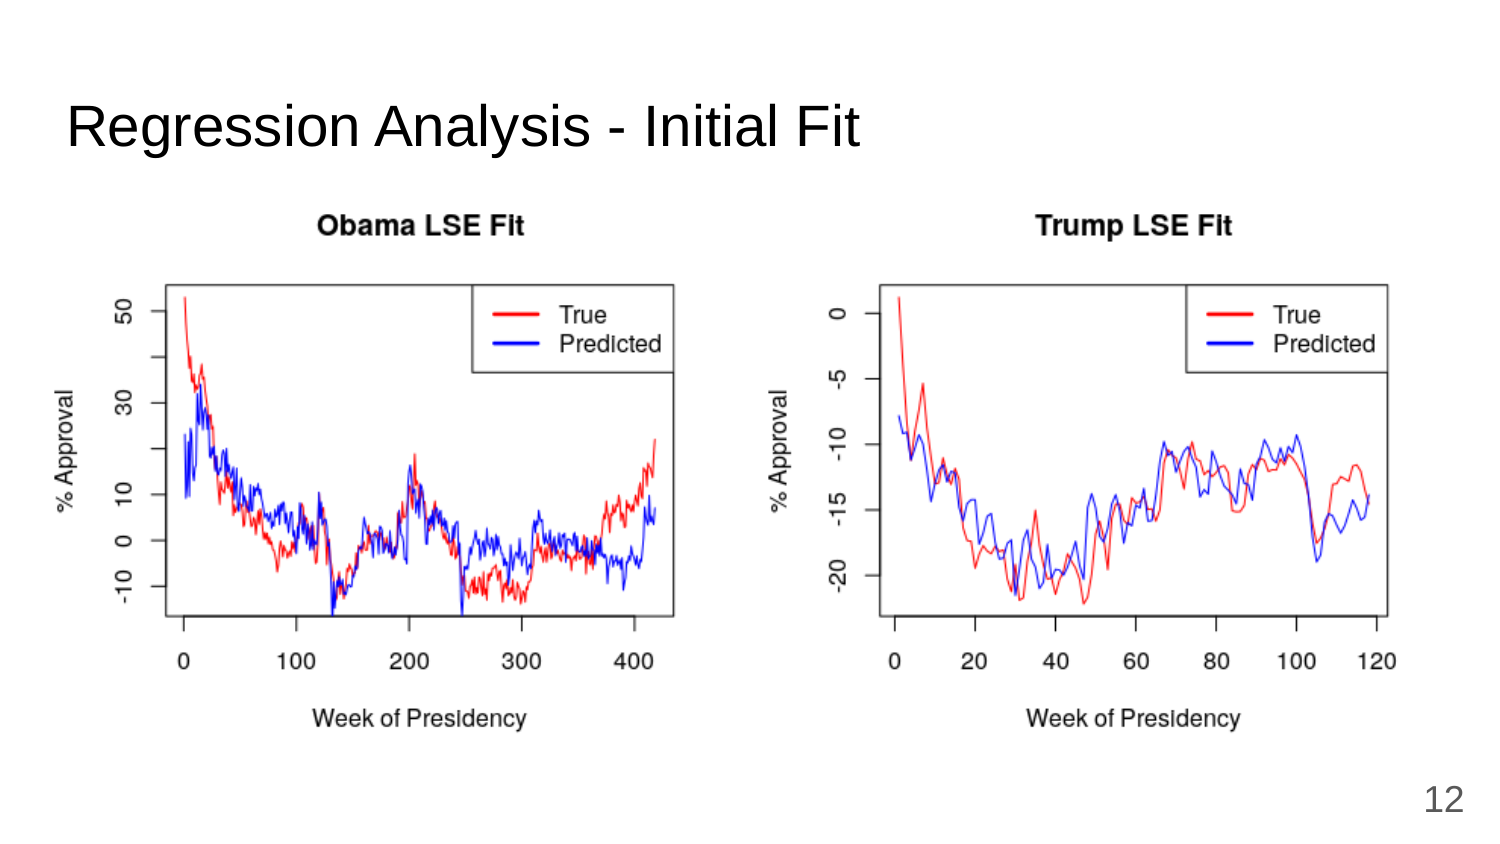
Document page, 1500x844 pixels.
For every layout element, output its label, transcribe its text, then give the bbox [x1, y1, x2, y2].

title Regression Analysis - Initial Fit [51, 72, 1449, 167]
picture [761, 166, 1450, 766]
picture [46, 166, 735, 766]
slide_number ‹#› [1389, 764, 1480, 830]
